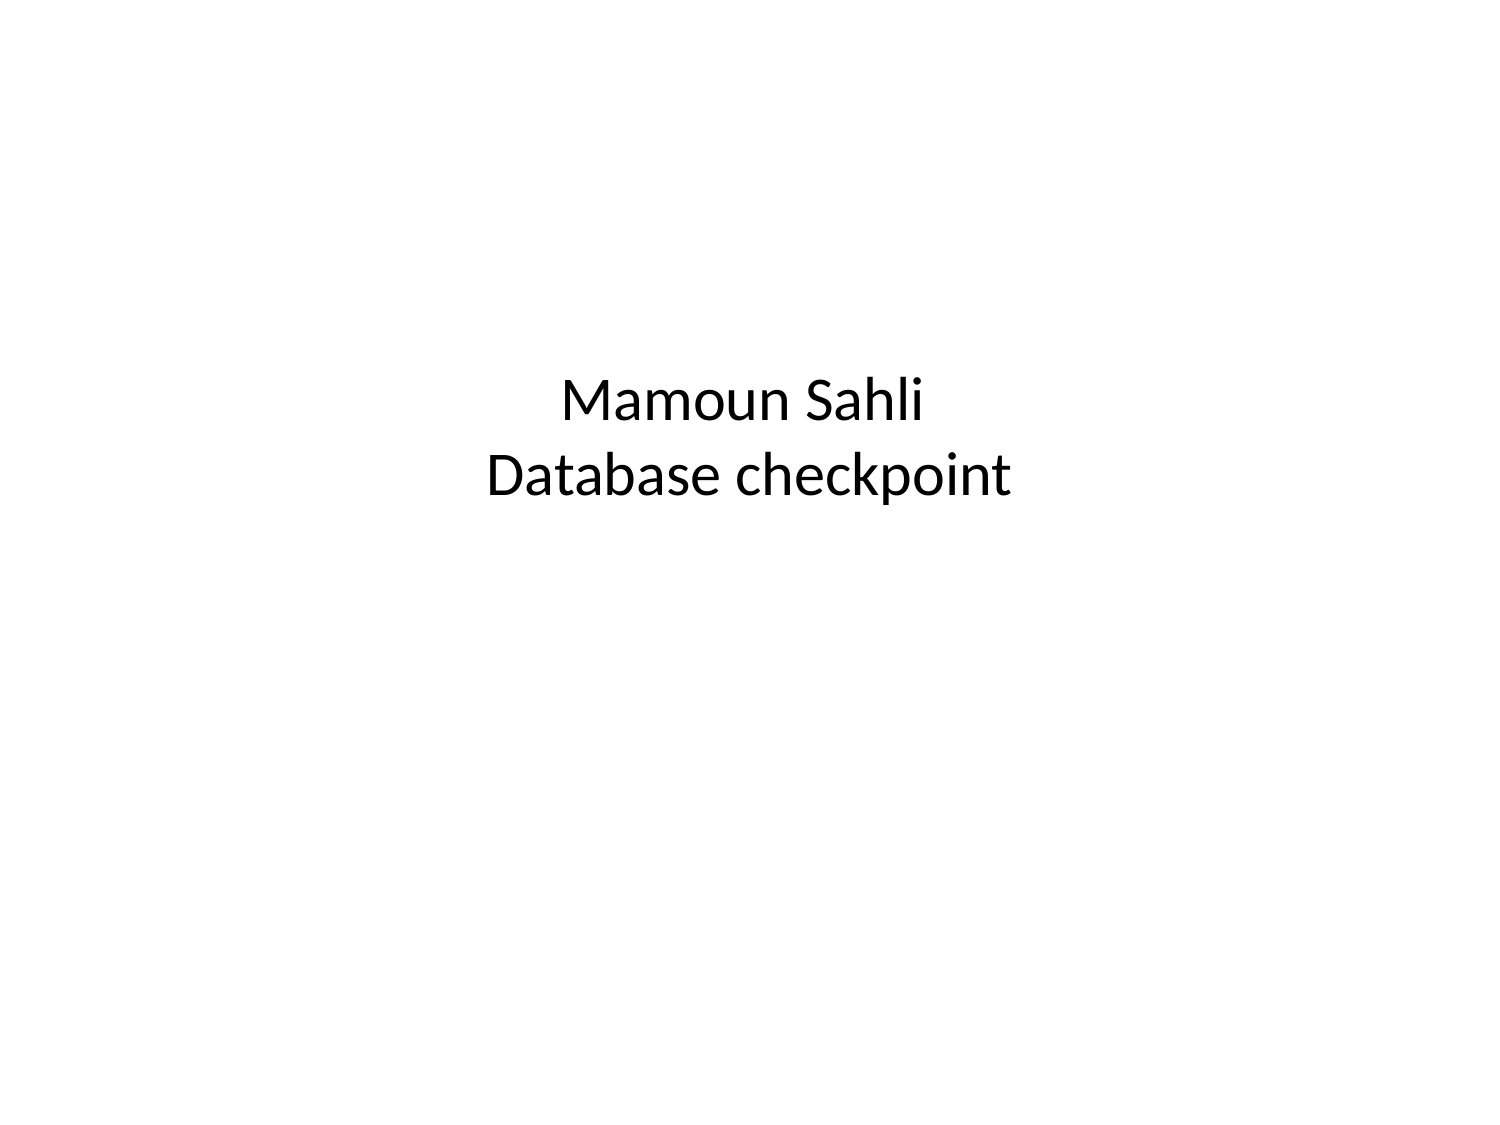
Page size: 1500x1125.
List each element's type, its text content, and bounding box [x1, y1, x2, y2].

title Mamoun Sahli Database checkpoint [112, 349, 1388, 591]
